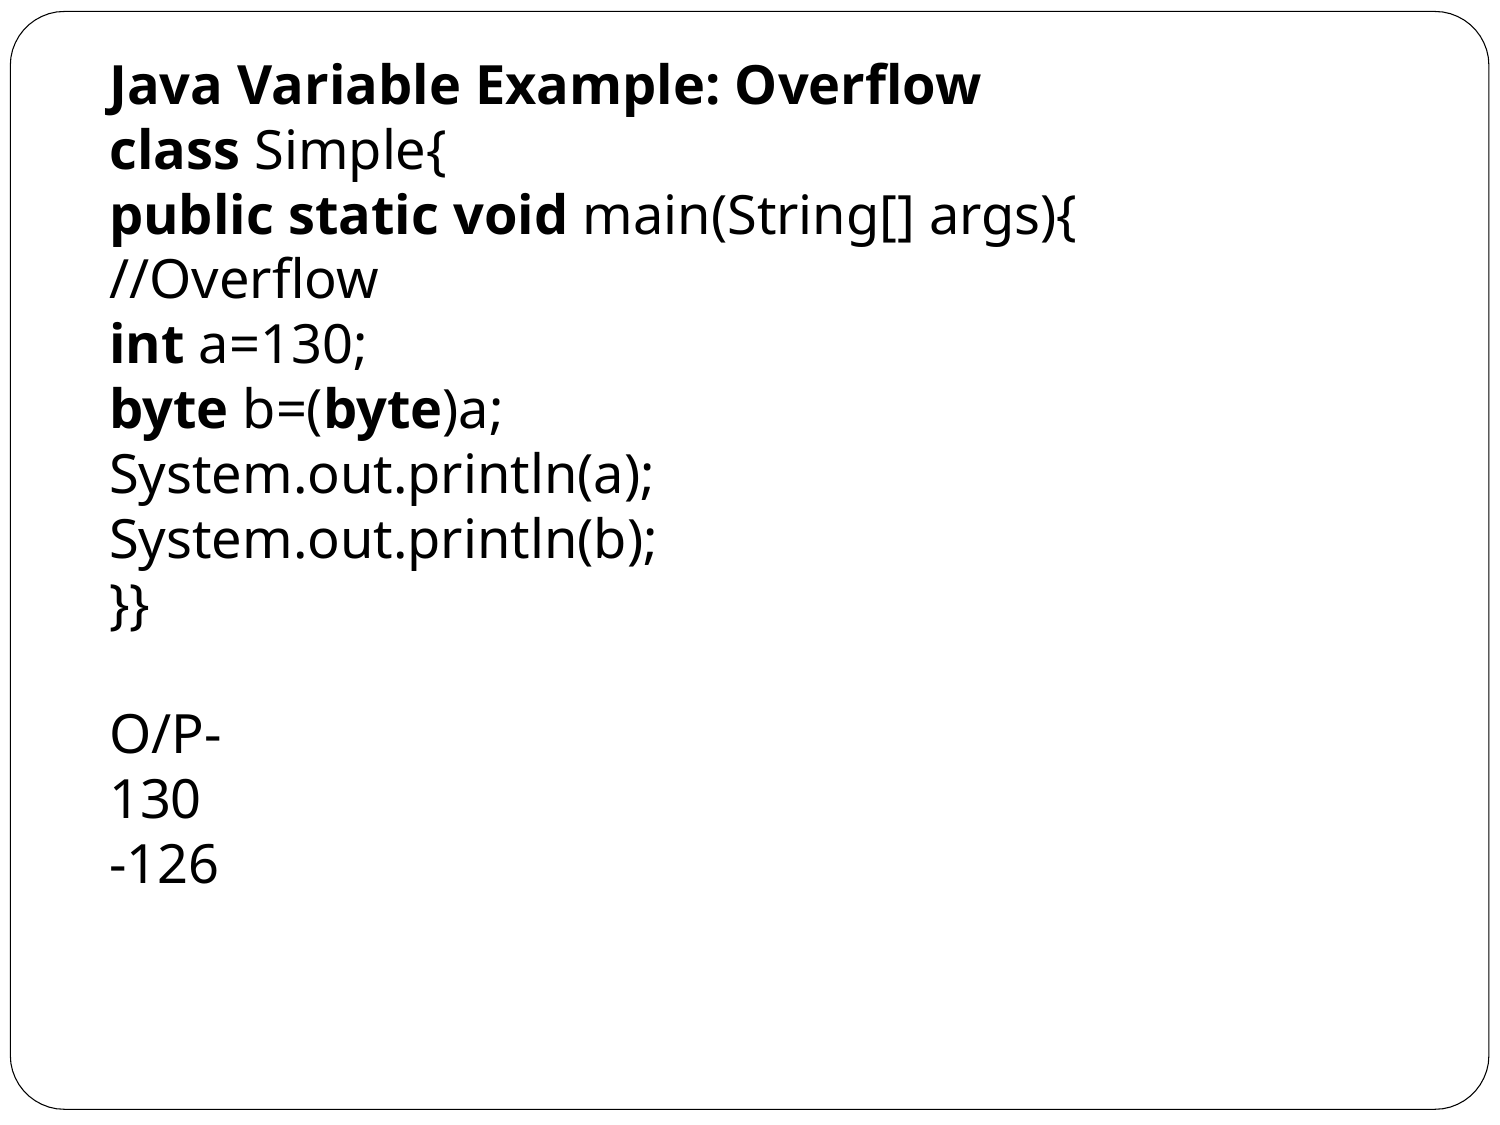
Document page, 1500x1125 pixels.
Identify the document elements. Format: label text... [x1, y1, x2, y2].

list Java Variable Example: Overflow class Simple{ public static void main(String[] args){ //Overflow int a=130; byte b=(byte)a; System.out.println(a); System.out.println(b); }} O/P- 130 -126 [109, 50, 1391, 904]
